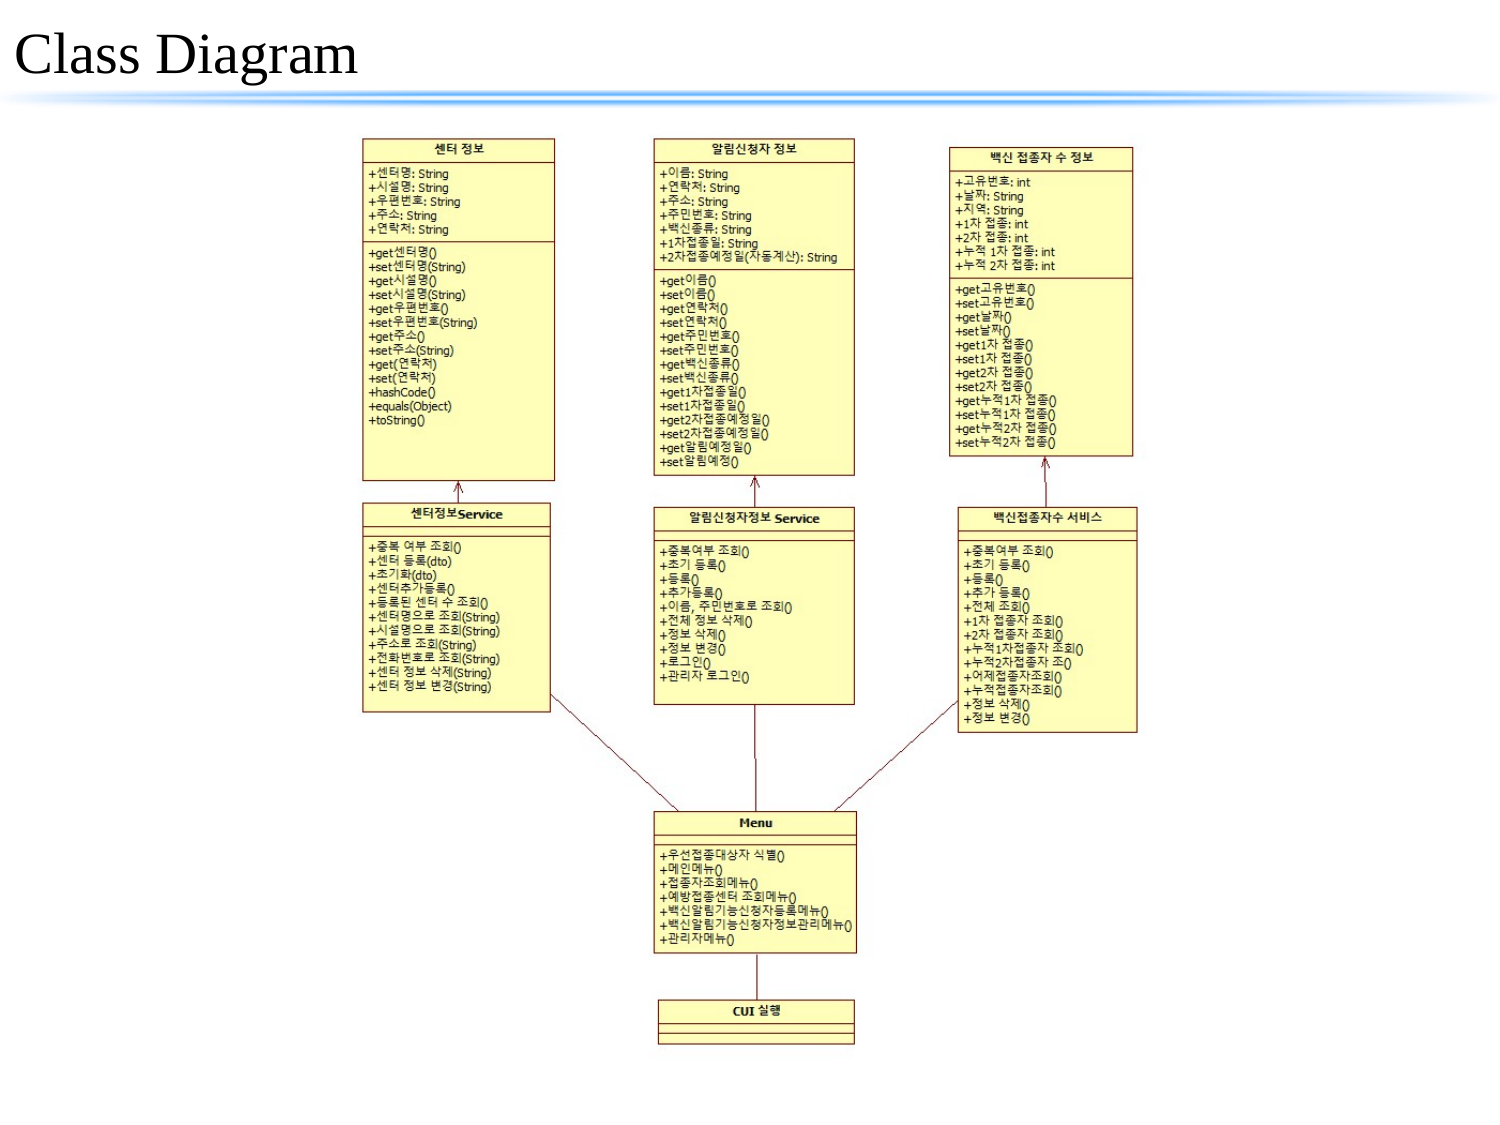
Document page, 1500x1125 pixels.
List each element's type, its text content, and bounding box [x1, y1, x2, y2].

text_box Class Diagram [0, 0, 1500, 101]
picture [0, 101, 1500, 108]
picture [341, 117, 1159, 1066]
